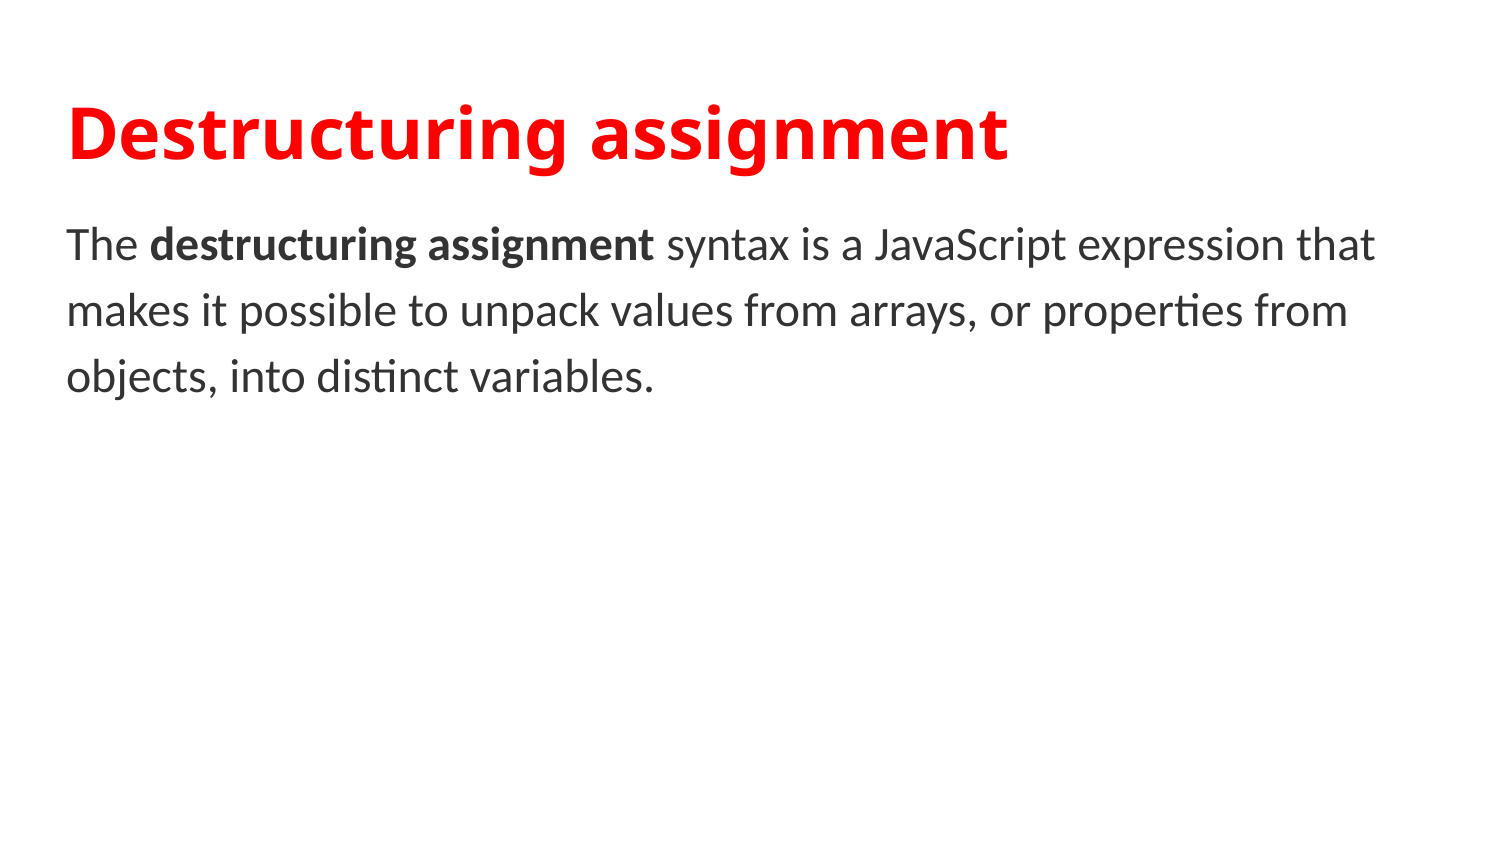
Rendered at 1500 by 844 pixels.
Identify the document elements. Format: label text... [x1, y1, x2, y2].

list The destructuring assignment syntax is a JavaScript expression that makes it possible to unpack values from arrays, or properties from objects, into distinct variables. [51, 189, 1449, 750]
title Destructuring assignment [51, 72, 1449, 176]
